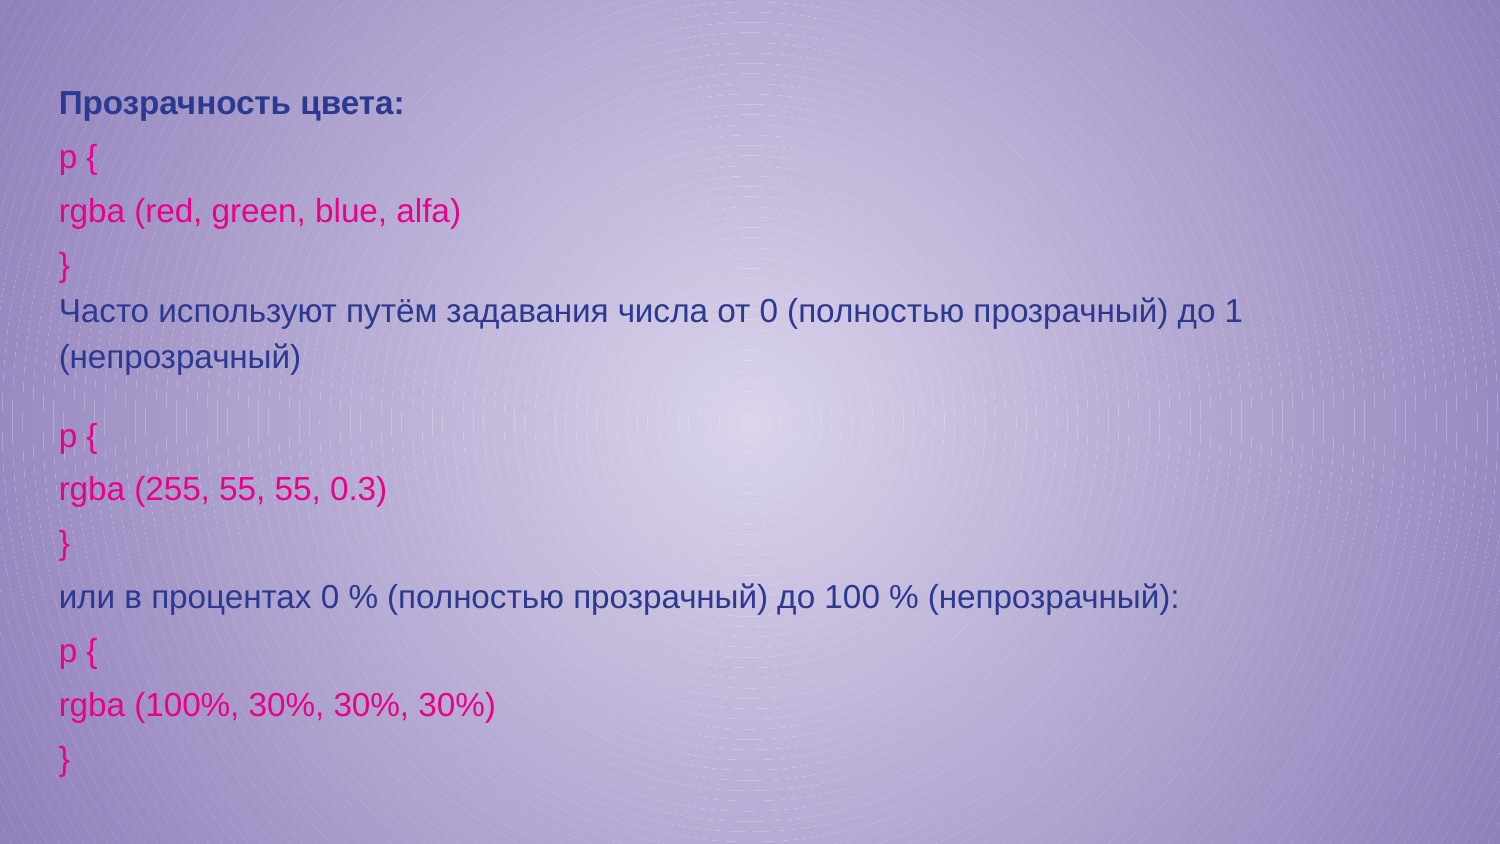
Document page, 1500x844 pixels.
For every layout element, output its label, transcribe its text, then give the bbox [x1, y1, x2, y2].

list Прозрачность цвета: p { rgba (red, green, blue, alfa) } Часто используют путём задавания числа от 0 (полностью прозрачный) до 1 (непрозрачный) p { rgba (255, 55, 55, 0.3) } или в процентах 0 % (полностью прозрачный) до 100 % (непрозрачный): p { rgba (100%, 30%, 30%, 30%) } [43, 52, 1431, 793]
